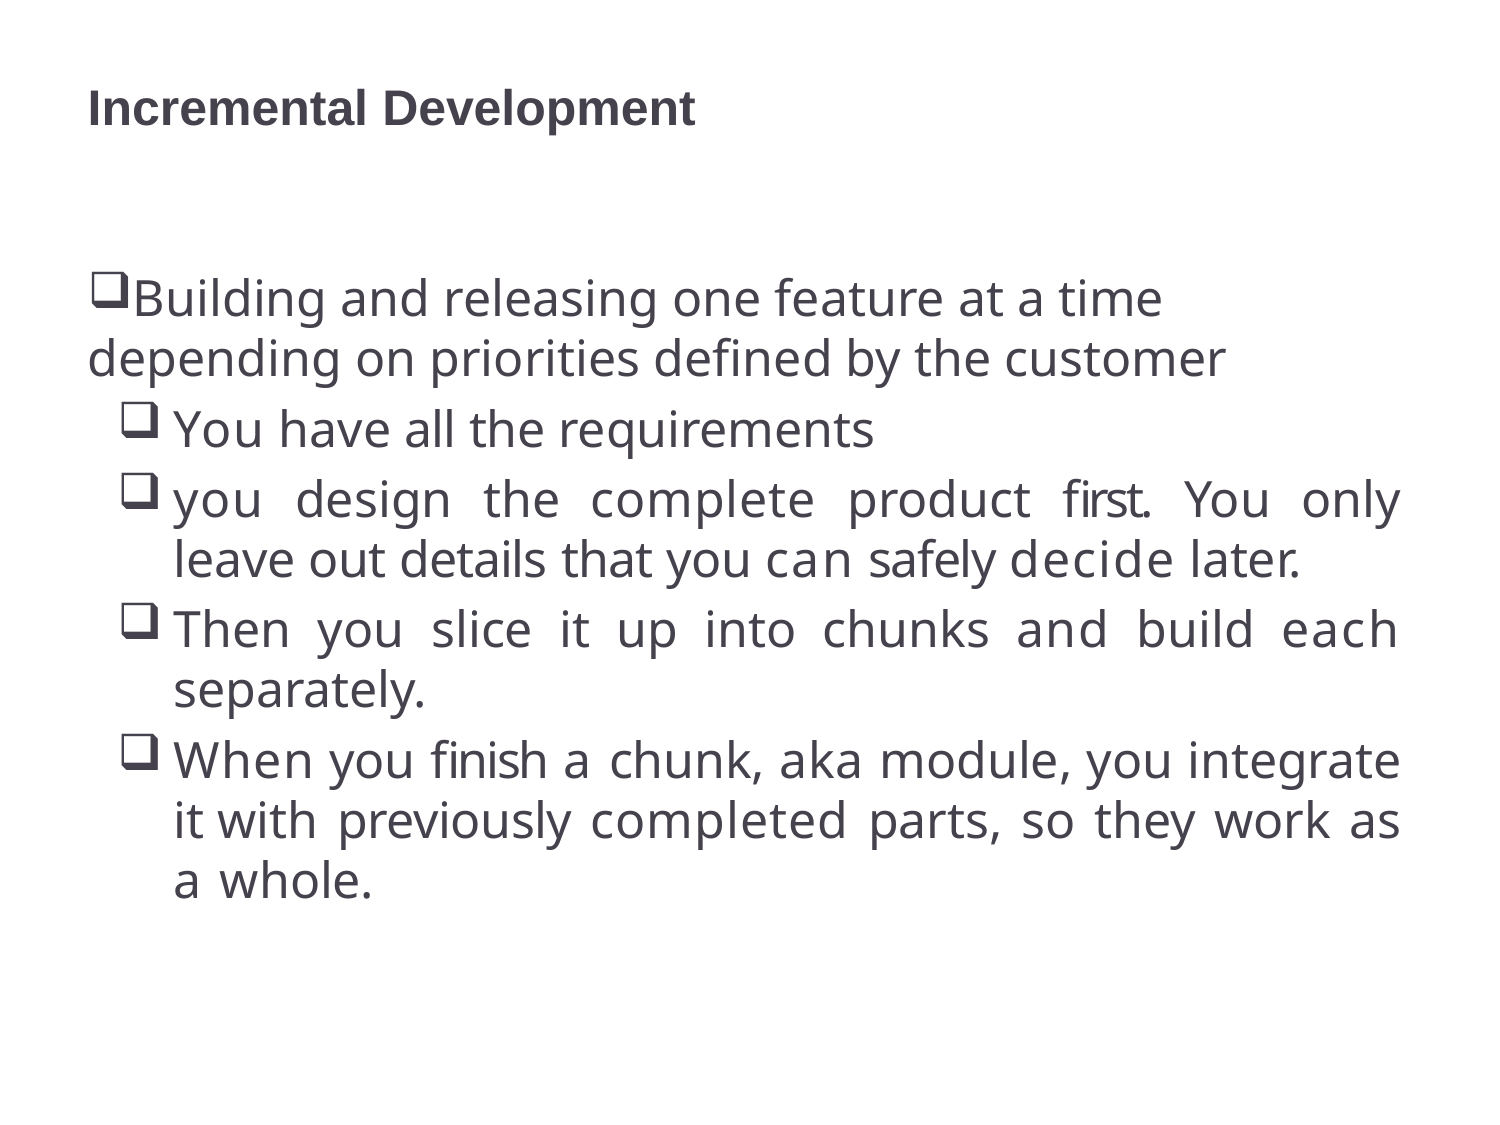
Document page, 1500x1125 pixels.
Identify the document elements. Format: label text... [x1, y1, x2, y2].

list Building and releasing one feature at a time depending on priorities defined by the customer You have all the requirements you design the complete product first. You only leave out details that you can safely decide later. Then you slice it up into chunks and build each separately. When you finish a chunk, aka module, you integrate it with previously completed parts, so they work as a whole. [87, 266, 1402, 1007]
title Incremental Development [87, 75, 1056, 137]
